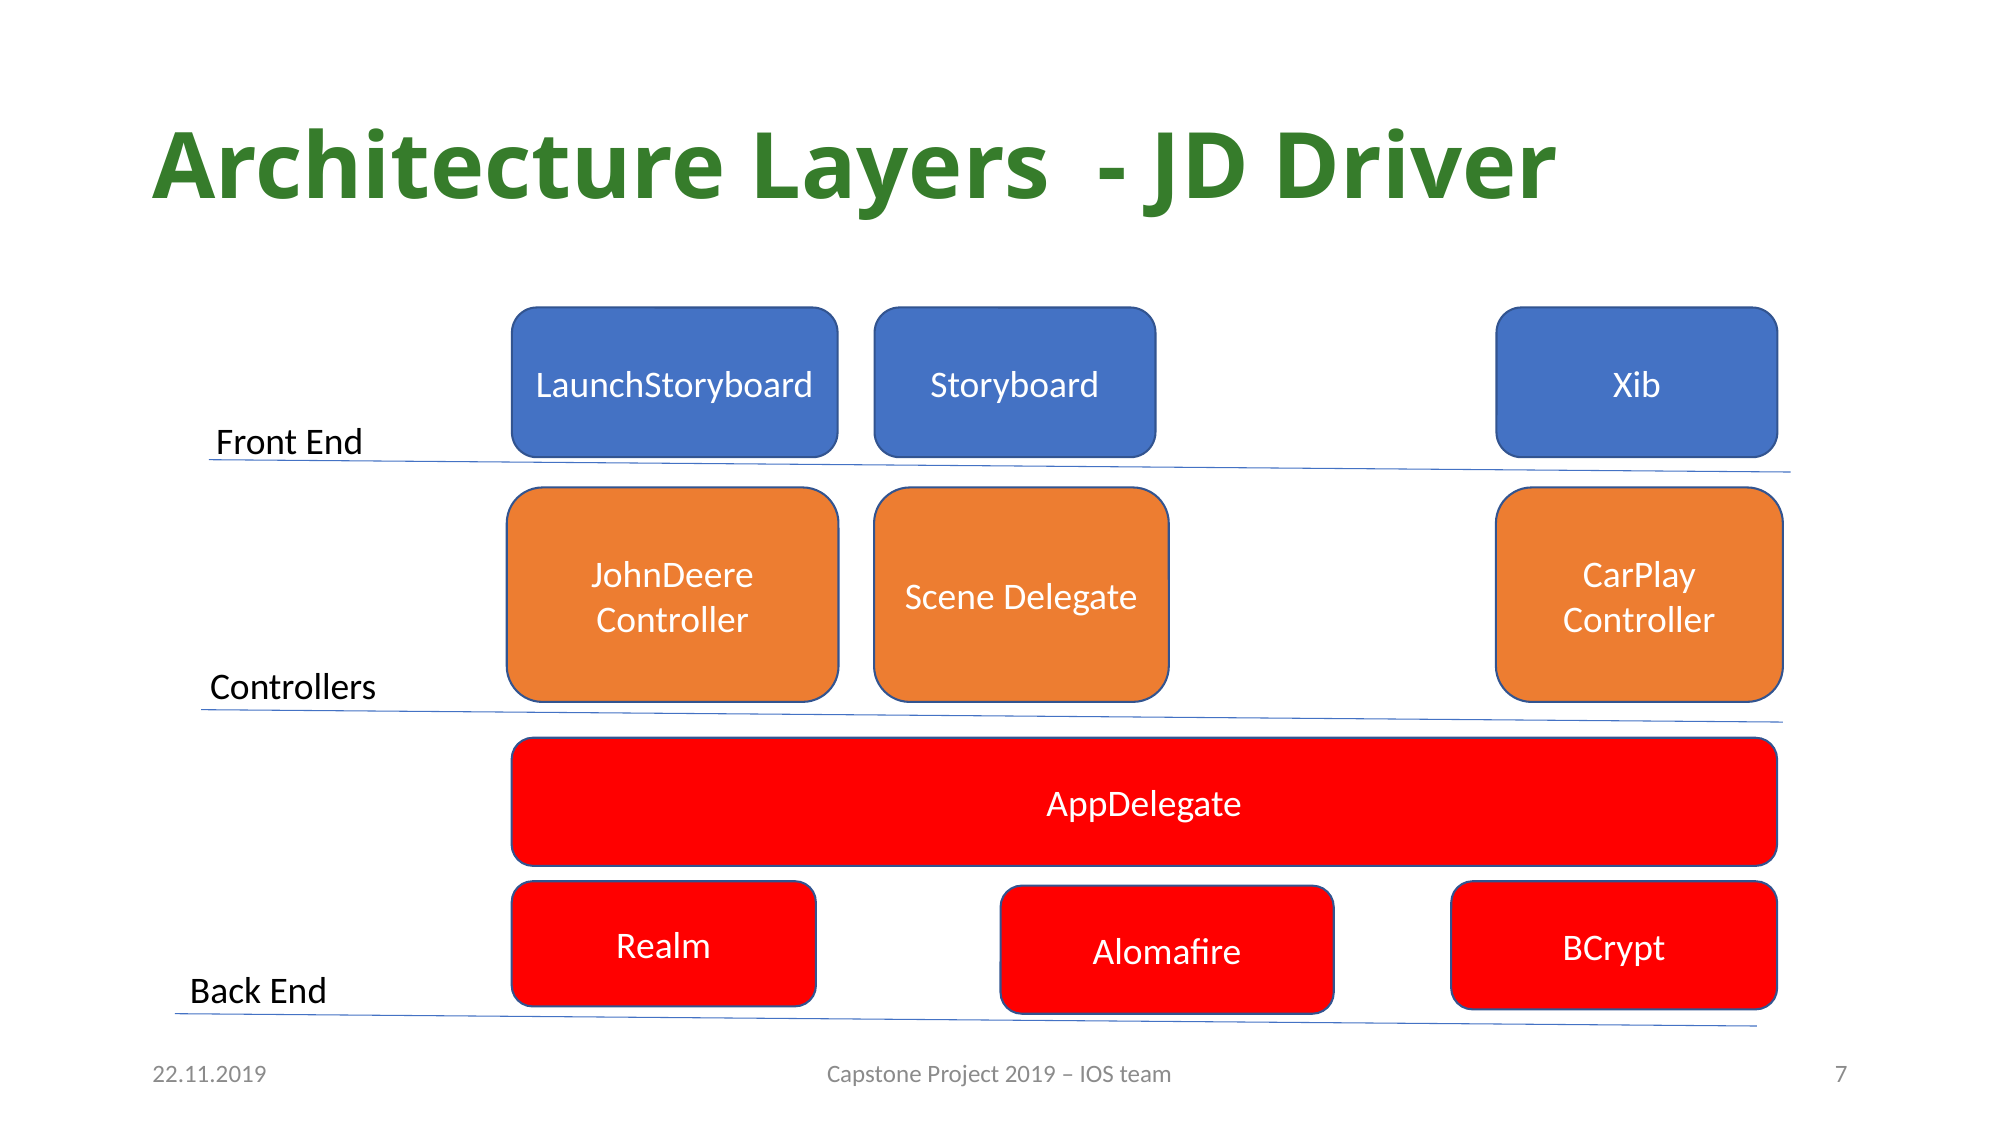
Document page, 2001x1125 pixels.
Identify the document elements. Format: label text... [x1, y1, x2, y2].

text_box Scene Delegate [873, 486, 1170, 703]
text_box Storyboard [873, 306, 1157, 459]
title Architecture Layers - JD Driver [137, 59, 1863, 278]
text_box CarPlay Controller [1494, 486, 1784, 703]
text_box LaunchStoryboard [510, 306, 839, 459]
footer Capstone Project 2019 – IOS team [662, 1042, 1338, 1103]
text_box Xib [1495, 306, 1779, 459]
text_box Realm [510, 880, 817, 1008]
slide_number 7 [1412, 1042, 1863, 1103]
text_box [174, 1013, 1757, 1027]
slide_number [137, 1042, 588, 1103]
text_box AppDelegate [510, 736, 1779, 867]
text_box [208, 459, 1791, 473]
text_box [201, 709, 1784, 723]
text_box BCrypt [1450, 880, 1779, 1011]
text_box Back End [174, 958, 625, 1013]
text_box Front End [201, 409, 533, 470]
text_box Alomafire [999, 884, 1335, 1013]
text_box JohnDeere Controller [505, 486, 840, 703]
text_box Controllers [195, 654, 645, 715]
